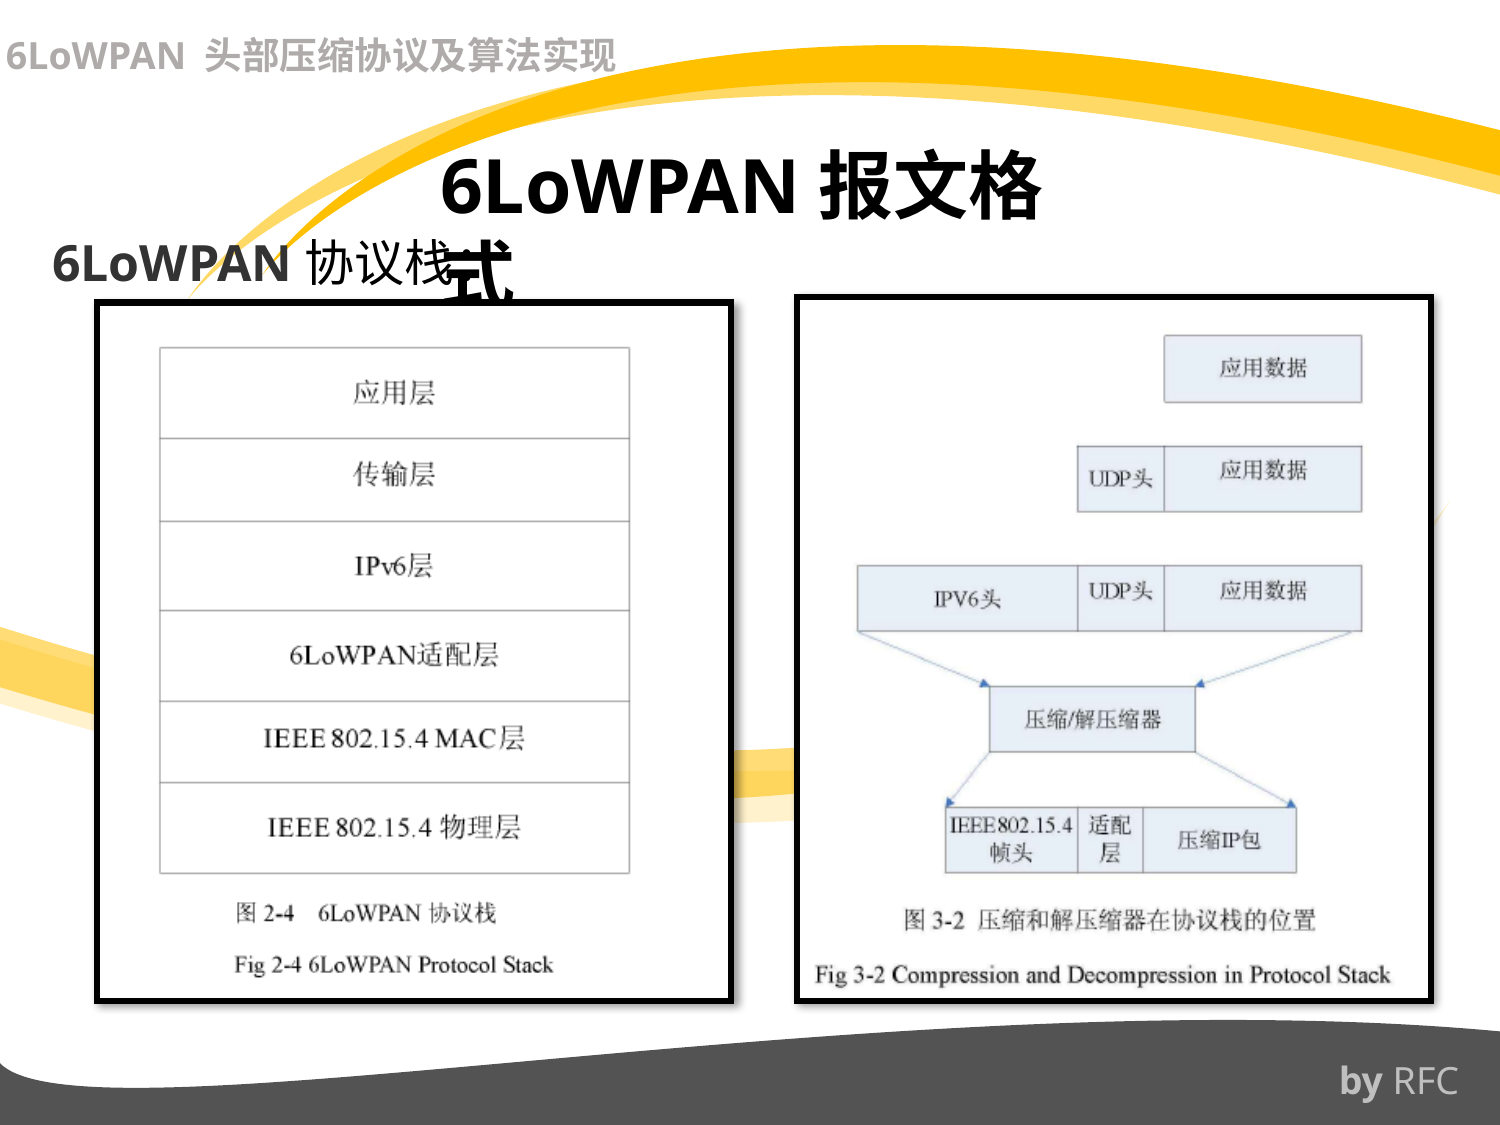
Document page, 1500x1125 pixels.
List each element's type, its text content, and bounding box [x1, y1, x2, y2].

picture [799, 299, 1428, 998]
text_box 6LoWPAN协议栈： [37, 224, 600, 299]
text_box 6LoWPAN报文格式 [425, 131, 1098, 327]
text_box by RFC [1323, 1049, 1474, 1110]
picture [100, 305, 729, 998]
text_box 6LoWPAN 头部压缩协议及算法实现 [0, 24, 633, 85]
